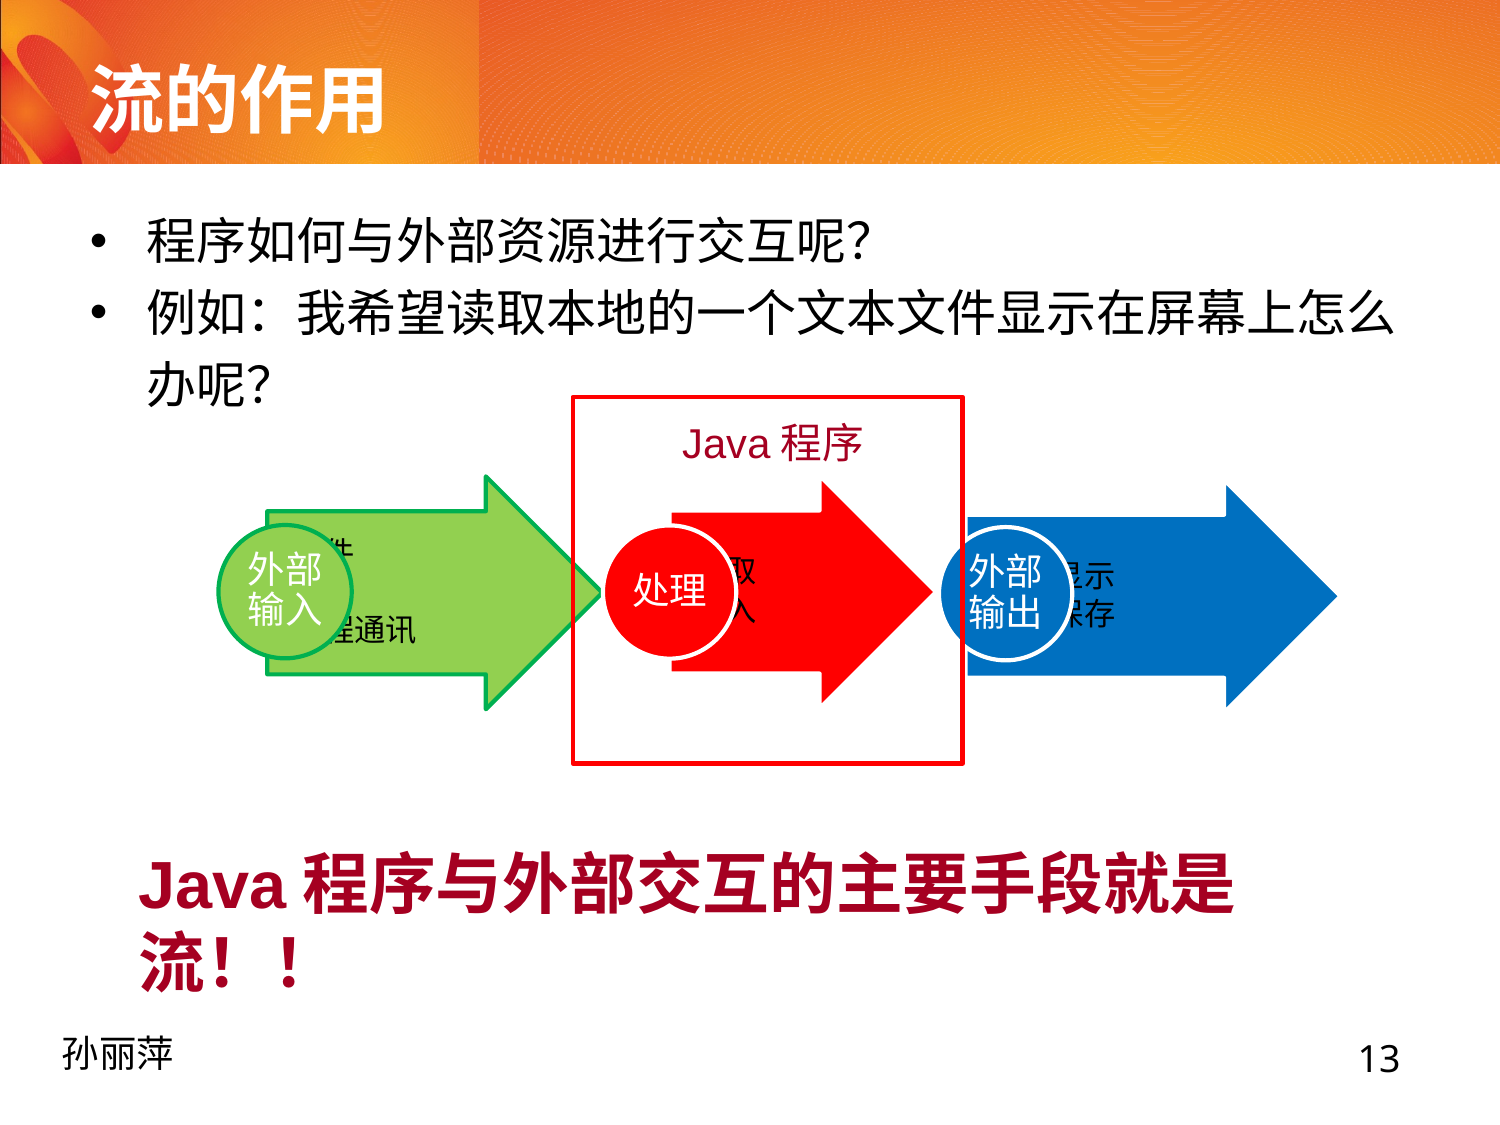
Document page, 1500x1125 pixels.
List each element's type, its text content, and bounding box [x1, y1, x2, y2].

title 流的作用 [75, 45, 1425, 167]
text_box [218, 455, 1341, 729]
picture [0, 0, 1500, 164]
list 程序如何与外部资源进行交互呢？ 例如：我希望读取本地的一个文本文件显示在屏幕上怎么办呢？ [75, 190, 1425, 1005]
text_box Java程序与外部交互的主要手段就是流！！ [123, 833, 1400, 1009]
text_box [572, 397, 963, 454]
text_box [572, 736, 963, 764]
text_box Java程序 [667, 408, 880, 454]
